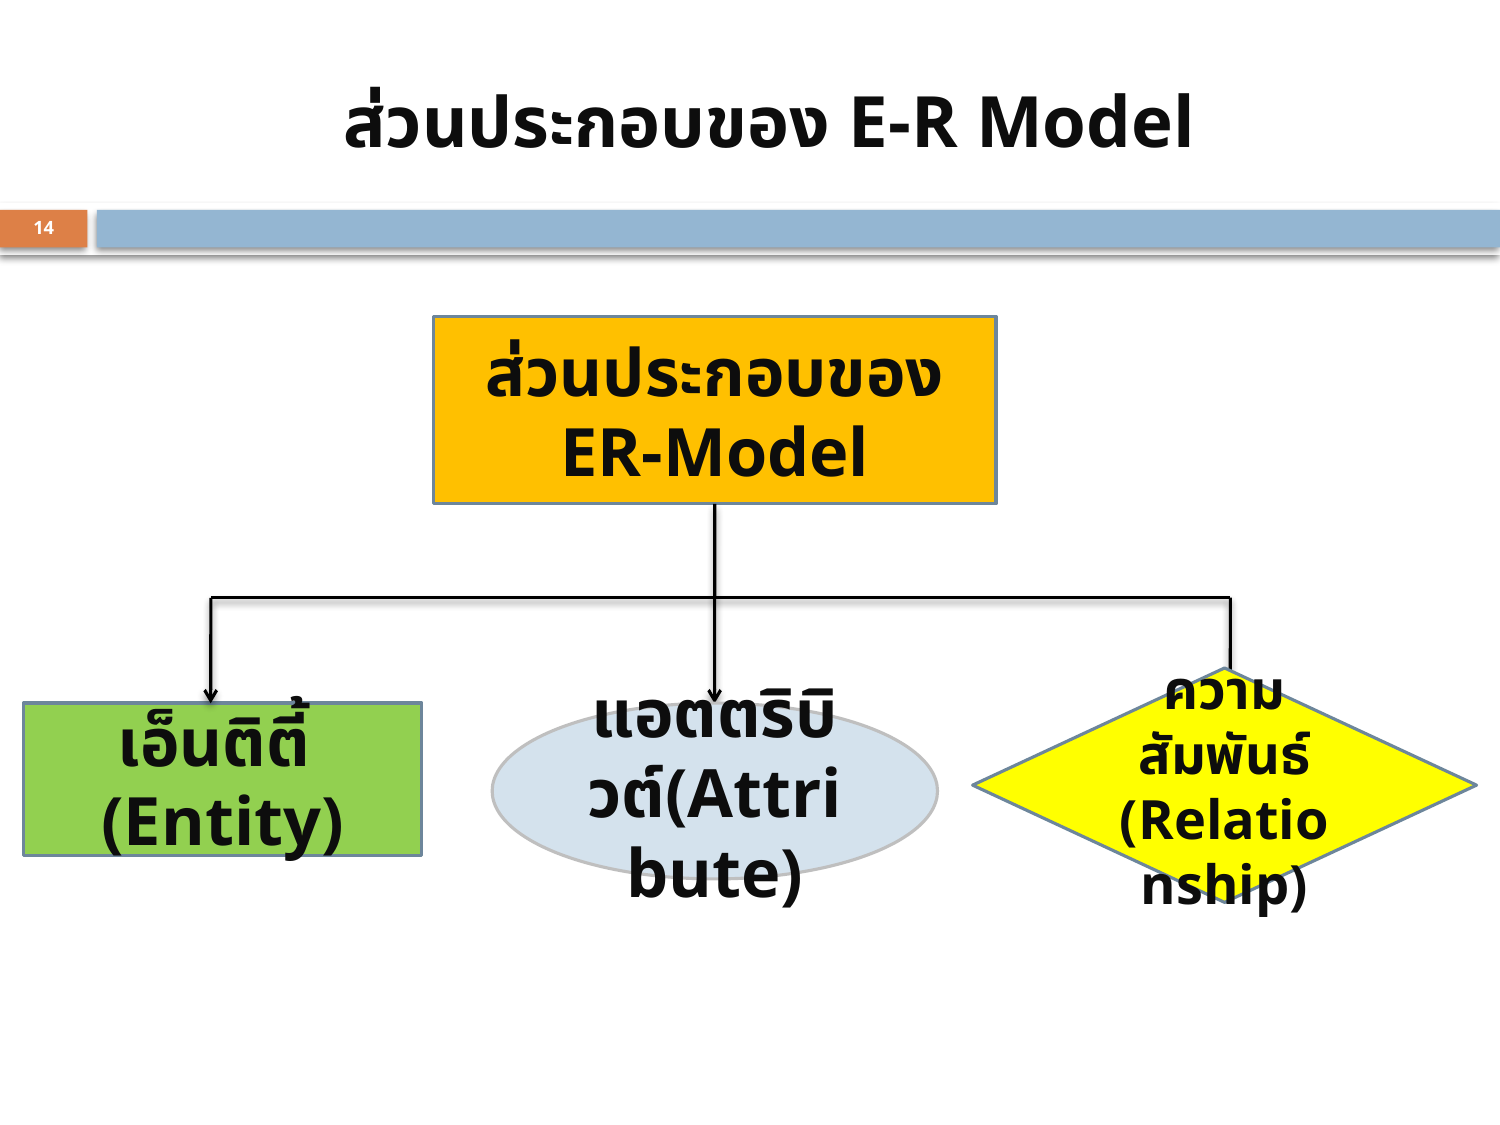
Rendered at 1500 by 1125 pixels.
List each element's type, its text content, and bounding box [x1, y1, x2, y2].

title ส่วนประกอบของ E-R Model [100, 37, 1439, 201]
text_box เอ็นติตี้ (Entity) [22, 701, 423, 857]
text_box แอตตริบิวต์(Attribute) [490, 701, 940, 881]
slide_number 14 [0, 208, 88, 249]
text_box ส่วนประกอบของ ER-Model [432, 315, 998, 505]
text_box ความสัมพันธ์ (Relationship) [971, 666, 1479, 904]
